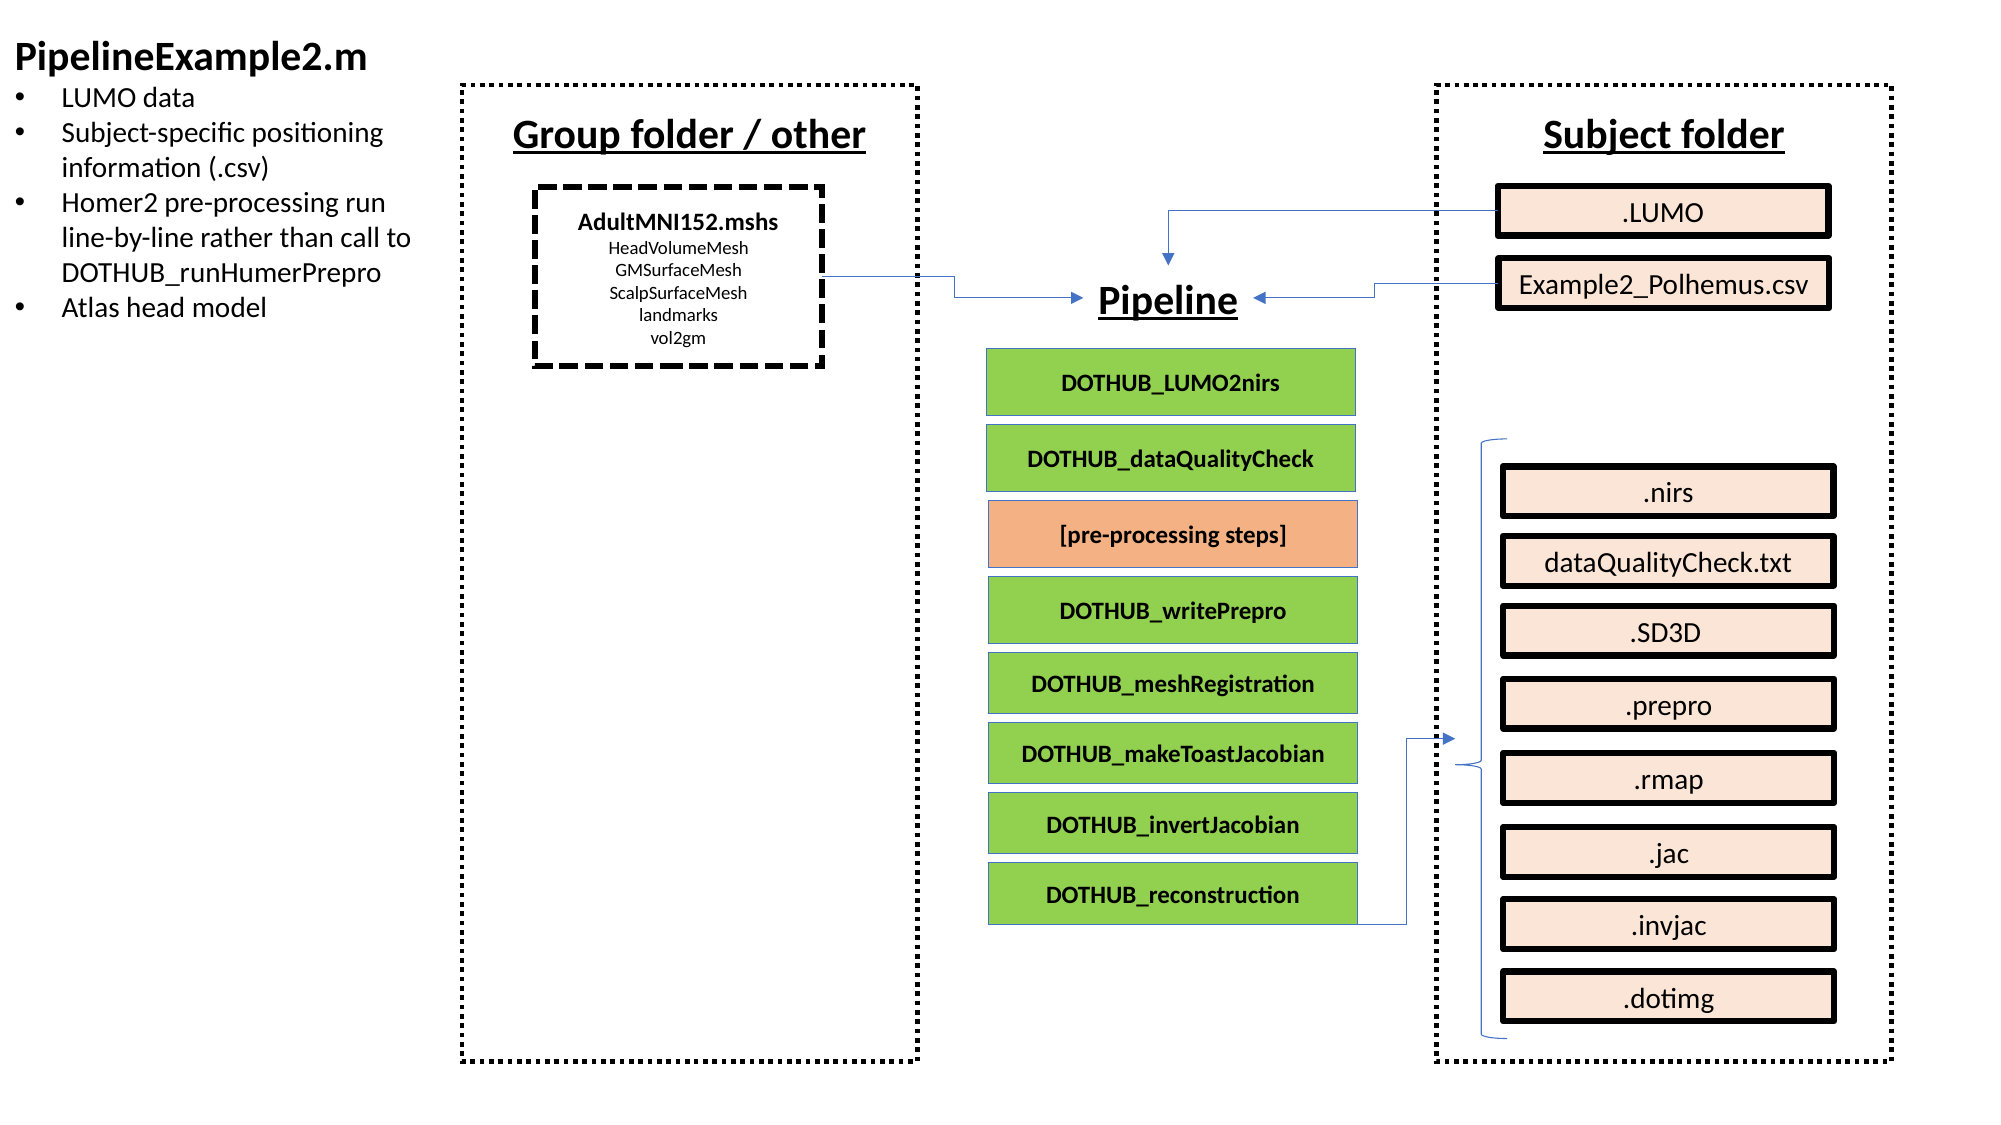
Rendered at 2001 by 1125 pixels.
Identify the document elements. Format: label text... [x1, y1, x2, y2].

text_box PipelineExample2.m LUMO data Subject-specific positioning information (.csv) Homer2 pre-processing run line-by-line rather than call to DOTHUB_runHumerPrepro Atlas head model [0, 21, 445, 331]
text_box .invjac [1508, 899, 1835, 950]
text_box Subject folder [1528, 99, 1800, 165]
text_box Example2_Polhemus.csv [1498, 258, 1830, 308]
text_box [461, 84, 918, 1062]
text_box .nirs [1502, 466, 1834, 517]
text_box [1436, 84, 1892, 1062]
text_box [1455, 438, 1508, 1040]
text_box Group folder / other [497, 99, 882, 165]
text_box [1234, 703, 1395, 986]
text_box DOTHUB_reconstruction [988, 862, 1234, 925]
text_box .jac [1508, 827, 1835, 877]
text_box DOTHUB_invertJacobian [988, 792, 1234, 854]
text_box .LUMO [1497, 185, 1829, 236]
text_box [1168, 211, 1498, 266]
text_box DOTHUB_dataQualityCheck [986, 424, 1356, 492]
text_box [1253, 283, 1499, 299]
text_box .dotimg [1508, 971, 1835, 1022]
text_box [pre-processing steps] [988, 500, 1358, 568]
text_box .rmap [1508, 753, 1835, 803]
text_box DOTHUB_writePrepro [988, 576, 1358, 644]
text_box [821, 276, 1083, 299]
text_box DOTHUB_makeToastJacobian [988, 722, 1234, 784]
text_box .SD3D [1508, 605, 1835, 656]
text_box Pipeline [1083, 265, 1254, 331]
text_box .prepro [1508, 678, 1835, 729]
text_box dataQualityCheck.txt [1502, 536, 1834, 586]
text_box DOTHUB_LUMO2nirs [986, 348, 1356, 416]
text_box DOTHUB_meshRegistration [988, 652, 1358, 714]
